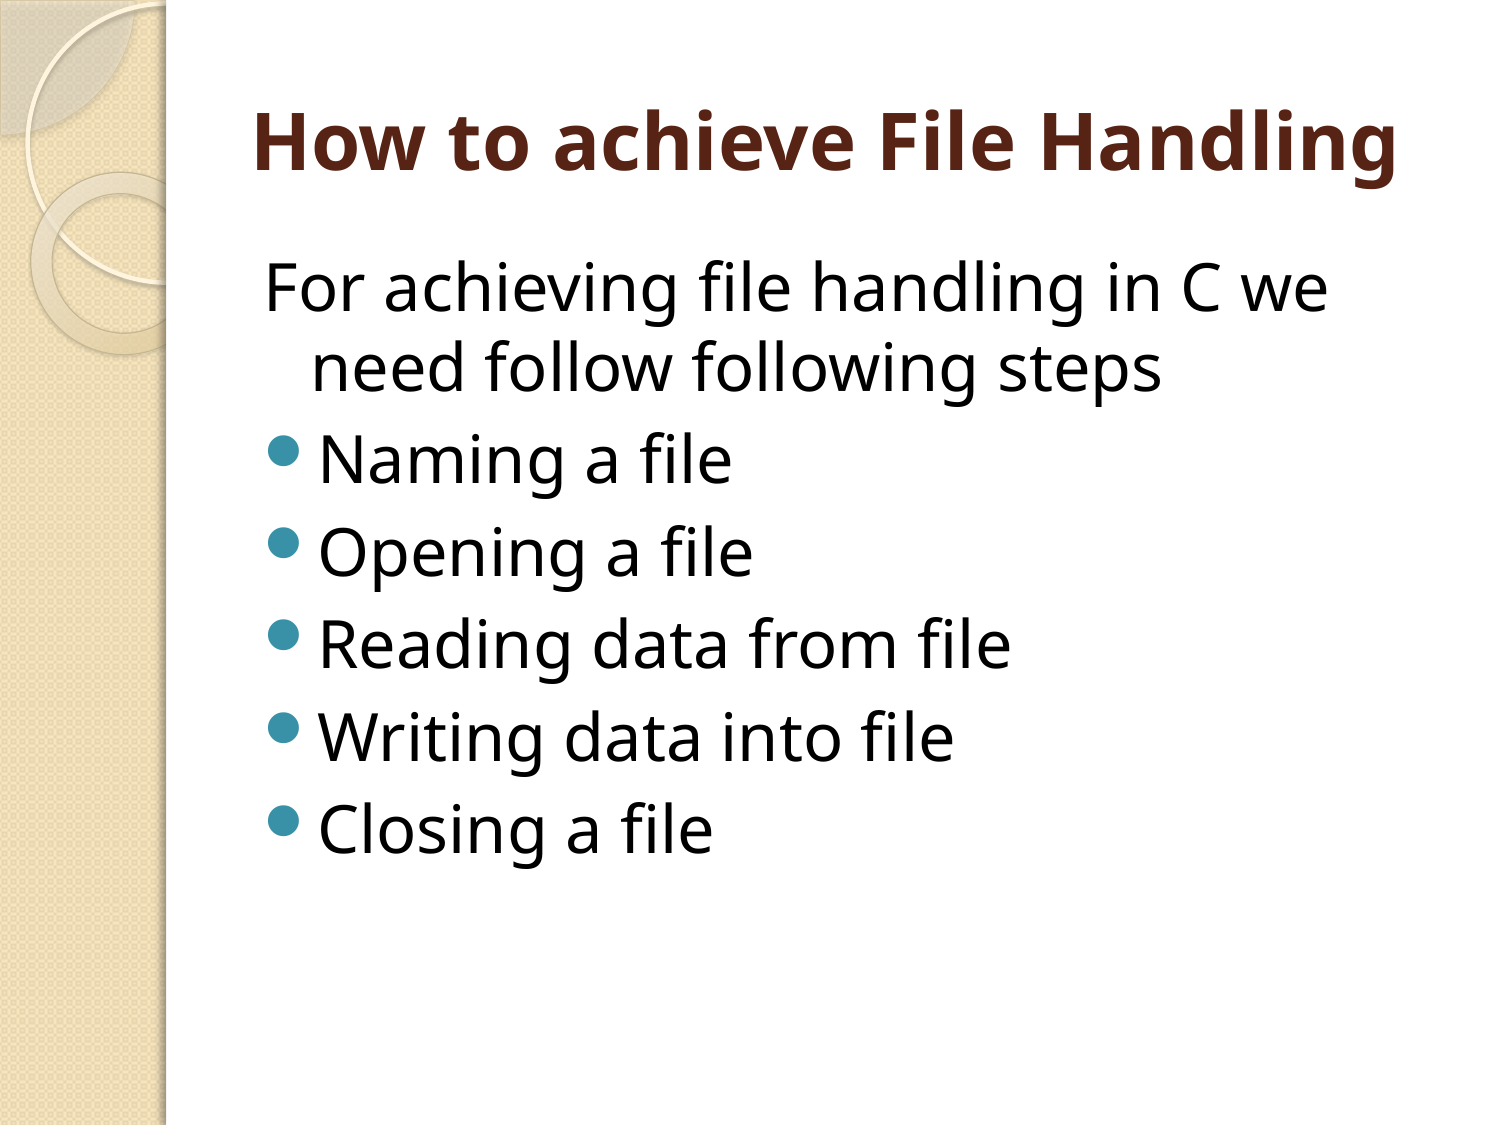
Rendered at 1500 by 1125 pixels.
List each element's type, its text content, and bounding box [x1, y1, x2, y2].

title How to achieve File Handling [235, 45, 1466, 233]
list For achieving file handling in C we need follow following steps Naming a file Opening a file Reading data from file Writing data into file Closing a file [235, 237, 1466, 1025]
